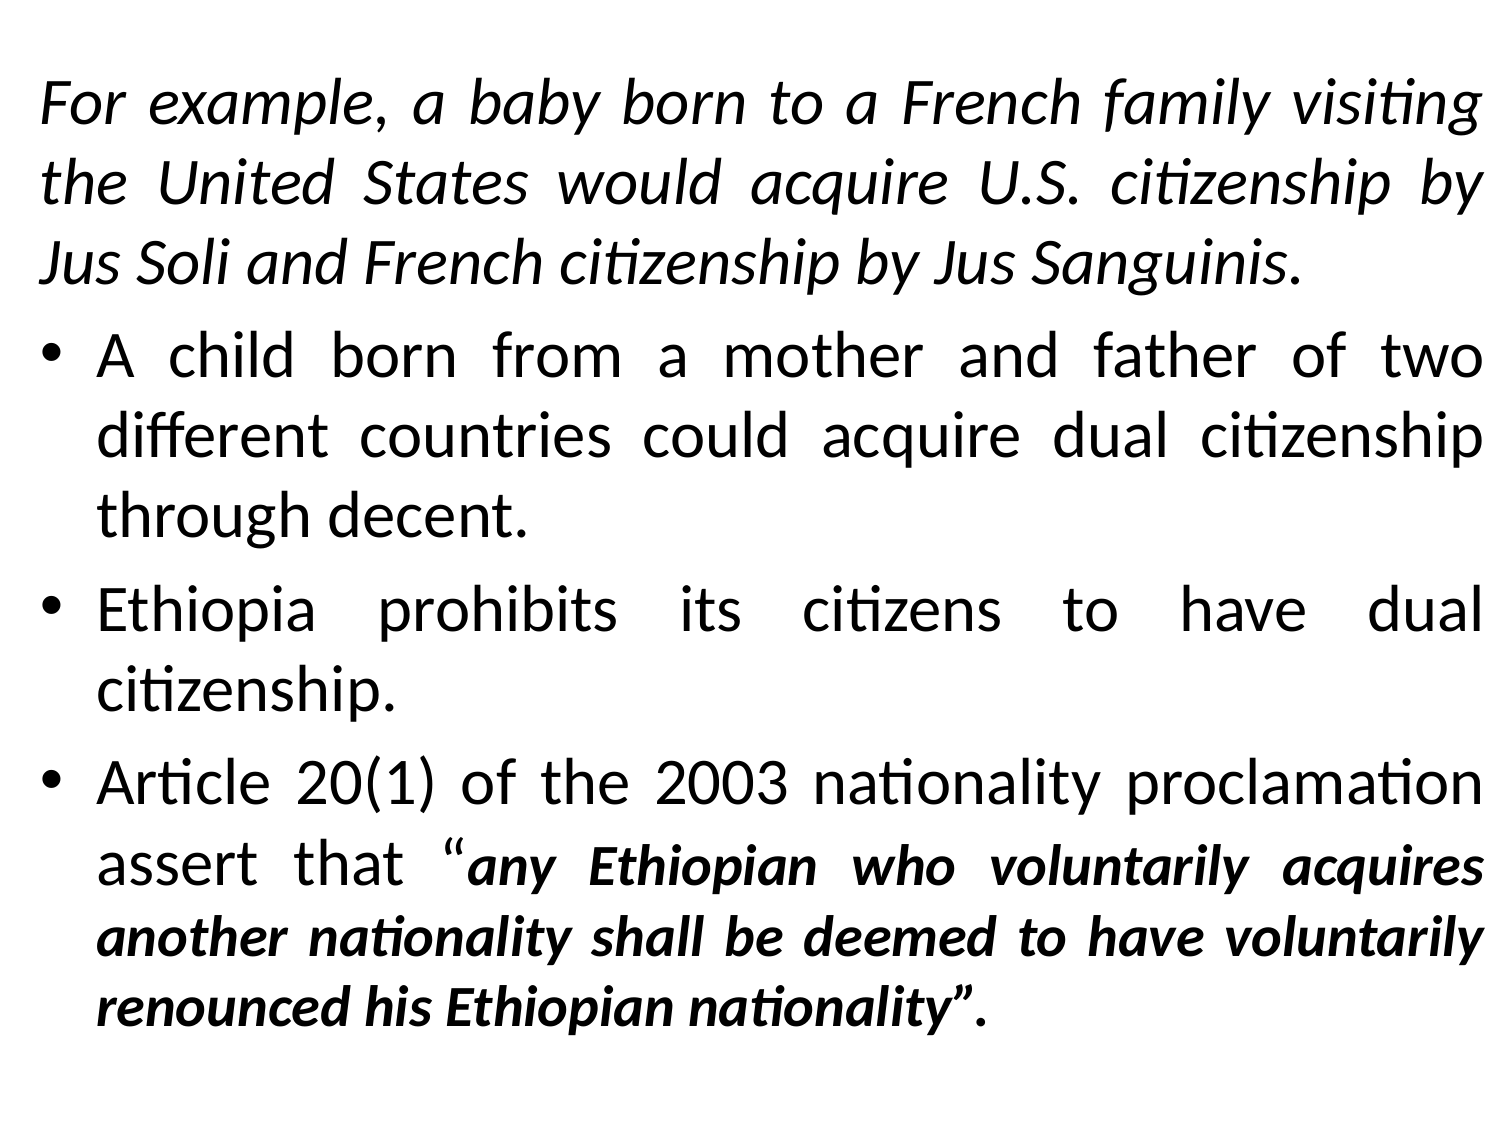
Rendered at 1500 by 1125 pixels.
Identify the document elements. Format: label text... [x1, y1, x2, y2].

list For example, a baby born to a French family visiting the United States would acquire U.S. citizenship by Jus Soli and French citizenship by Jus Sanguinis. A child born from a mother and father of two different countries could acquire dual citizenship through decent. Ethiopia prohibits its citizens to have dual citizenship. Article 20(1) of the 2003 nationality proclamation assert that “any Ethiopian who voluntarily acquires another nationality shall be deemed to have voluntarily renounced his Ethiopian nationality”. [24, 50, 1500, 1125]
